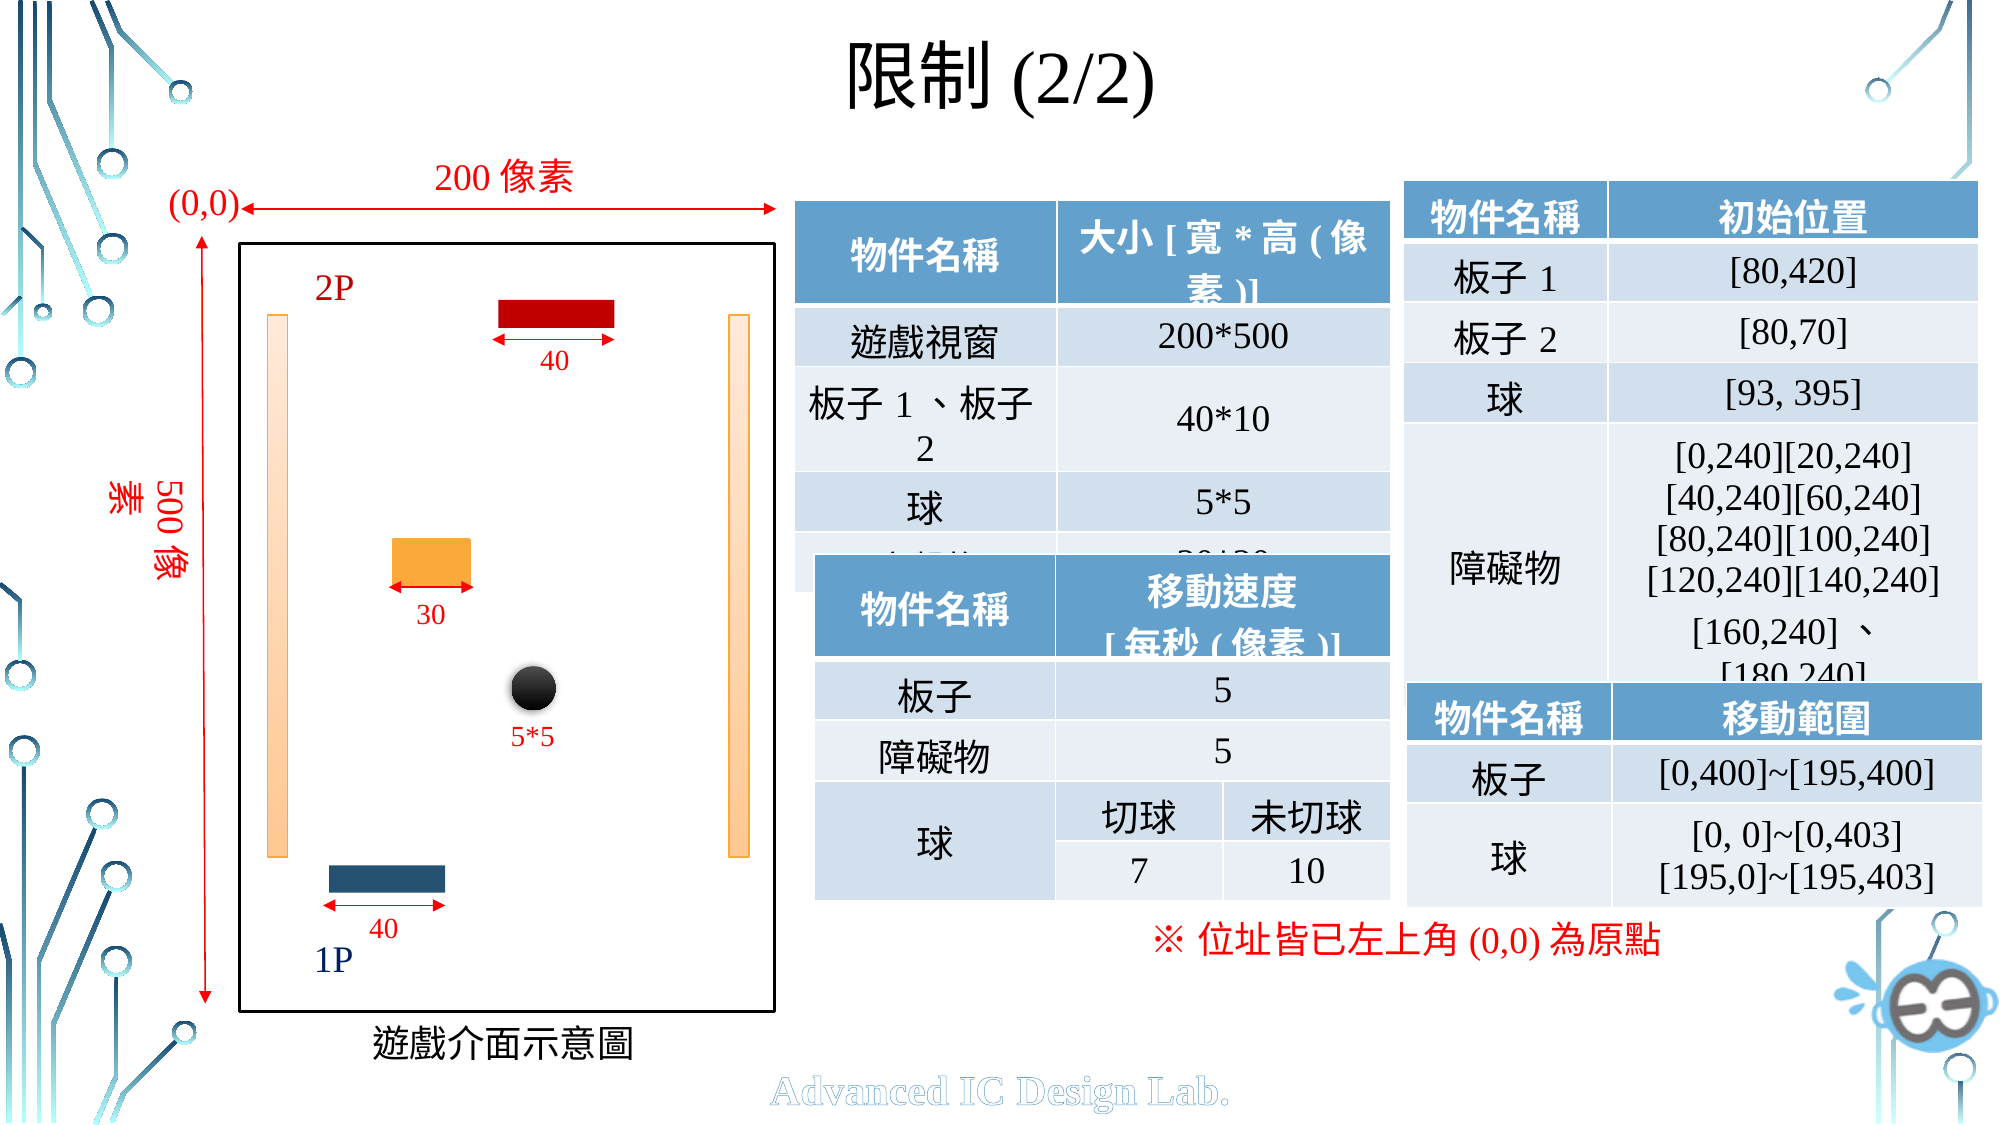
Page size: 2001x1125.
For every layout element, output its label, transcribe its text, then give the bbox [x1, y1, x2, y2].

table_cell 板子1 [1404, 244, 1607, 301]
table_cell 5 [1056, 662, 1390, 719]
table_cell [0,240][20,240] [40,240][60,240] [80,240][100,240] [120,240][140,240] [160,240]、[180,240] [1609, 424, 1978, 681]
text_box ※位址皆已左上角(0,0)為原點 [1136, 908, 1677, 968]
text_box 500像素 [127, 464, 201, 612]
text_box 5*5 [495, 710, 570, 760]
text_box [201, 235, 206, 1004]
table_cell 障礙物 [815, 721, 1055, 780]
table_header 物件名稱 [1407, 683, 1611, 740]
table_cell 板子 [1407, 745, 1611, 802]
text_box 200像素 [419, 145, 590, 206]
text_box 40 [525, 340, 585, 384]
table_cell 板子 [815, 662, 1055, 719]
table_header 物件名稱 [815, 555, 1055, 656]
table_cell 板子1、板子2 [795, 367, 1056, 471]
text_box [238, 242, 776, 1013]
table_header 移動範圍 [1613, 683, 1982, 740]
table_cell [80,420] [1609, 244, 1978, 301]
text_box (0,0) [153, 170, 256, 230]
table_cell 遊戲視窗 [795, 308, 1056, 366]
table_cell 板子2 [1404, 303, 1607, 362]
text_box [392, 538, 471, 586]
table_cell 球 [1404, 363, 1607, 422]
title 限制(2/2) [187, 12, 1813, 146]
table_header 物件名稱 [795, 201, 1056, 303]
picture [1833, 958, 1999, 1053]
text_box 1P [299, 927, 369, 988]
table_cell [0,400]~[195,400] [1613, 745, 1982, 802]
text_box 40 [354, 906, 414, 952]
text_box 40 [525, 334, 585, 339]
table_cell 球 [795, 472, 1056, 531]
table_header 移動速度 [每秒(像素)] [1056, 555, 1390, 656]
table_cell 5 [1056, 721, 1390, 780]
table_cell 球 [1407, 804, 1611, 907]
table_cell 障礙物 [795, 533, 1056, 592]
table_cell 未切球 [1224, 782, 1390, 840]
table_cell [0, 0]~[0,403] [195,0]~[195,403] [1613, 804, 1982, 907]
text_box [498, 299, 615, 328]
text_box 2P [299, 255, 436, 316]
table_cell 30*20 [1058, 533, 1390, 553]
table_header 大小[寬*高(像素)] [1058, 201, 1390, 303]
table_cell 200*500 [1058, 308, 1390, 366]
table_cell 切球 [1056, 782, 1222, 840]
table_header 物件名稱 [1404, 181, 1607, 238]
table_header 初始位置 [1609, 181, 1978, 238]
table_cell 球 [815, 782, 1055, 900]
text_box 30 [401, 588, 461, 639]
table_cell 10 [1224, 842, 1390, 900]
table_cell [80,70] [1609, 303, 1978, 362]
text_box 40 [354, 901, 414, 905]
text_box 遊戲介面示意圖 [262, 1013, 745, 1073]
table_cell 7 [1056, 842, 1222, 900]
table_cell [93, 395] [1609, 363, 1978, 422]
table_cell 5*5 [1058, 472, 1390, 531]
table_cell 障礙物 [1404, 424, 1607, 707]
table_cell 40*10 [1058, 367, 1390, 471]
